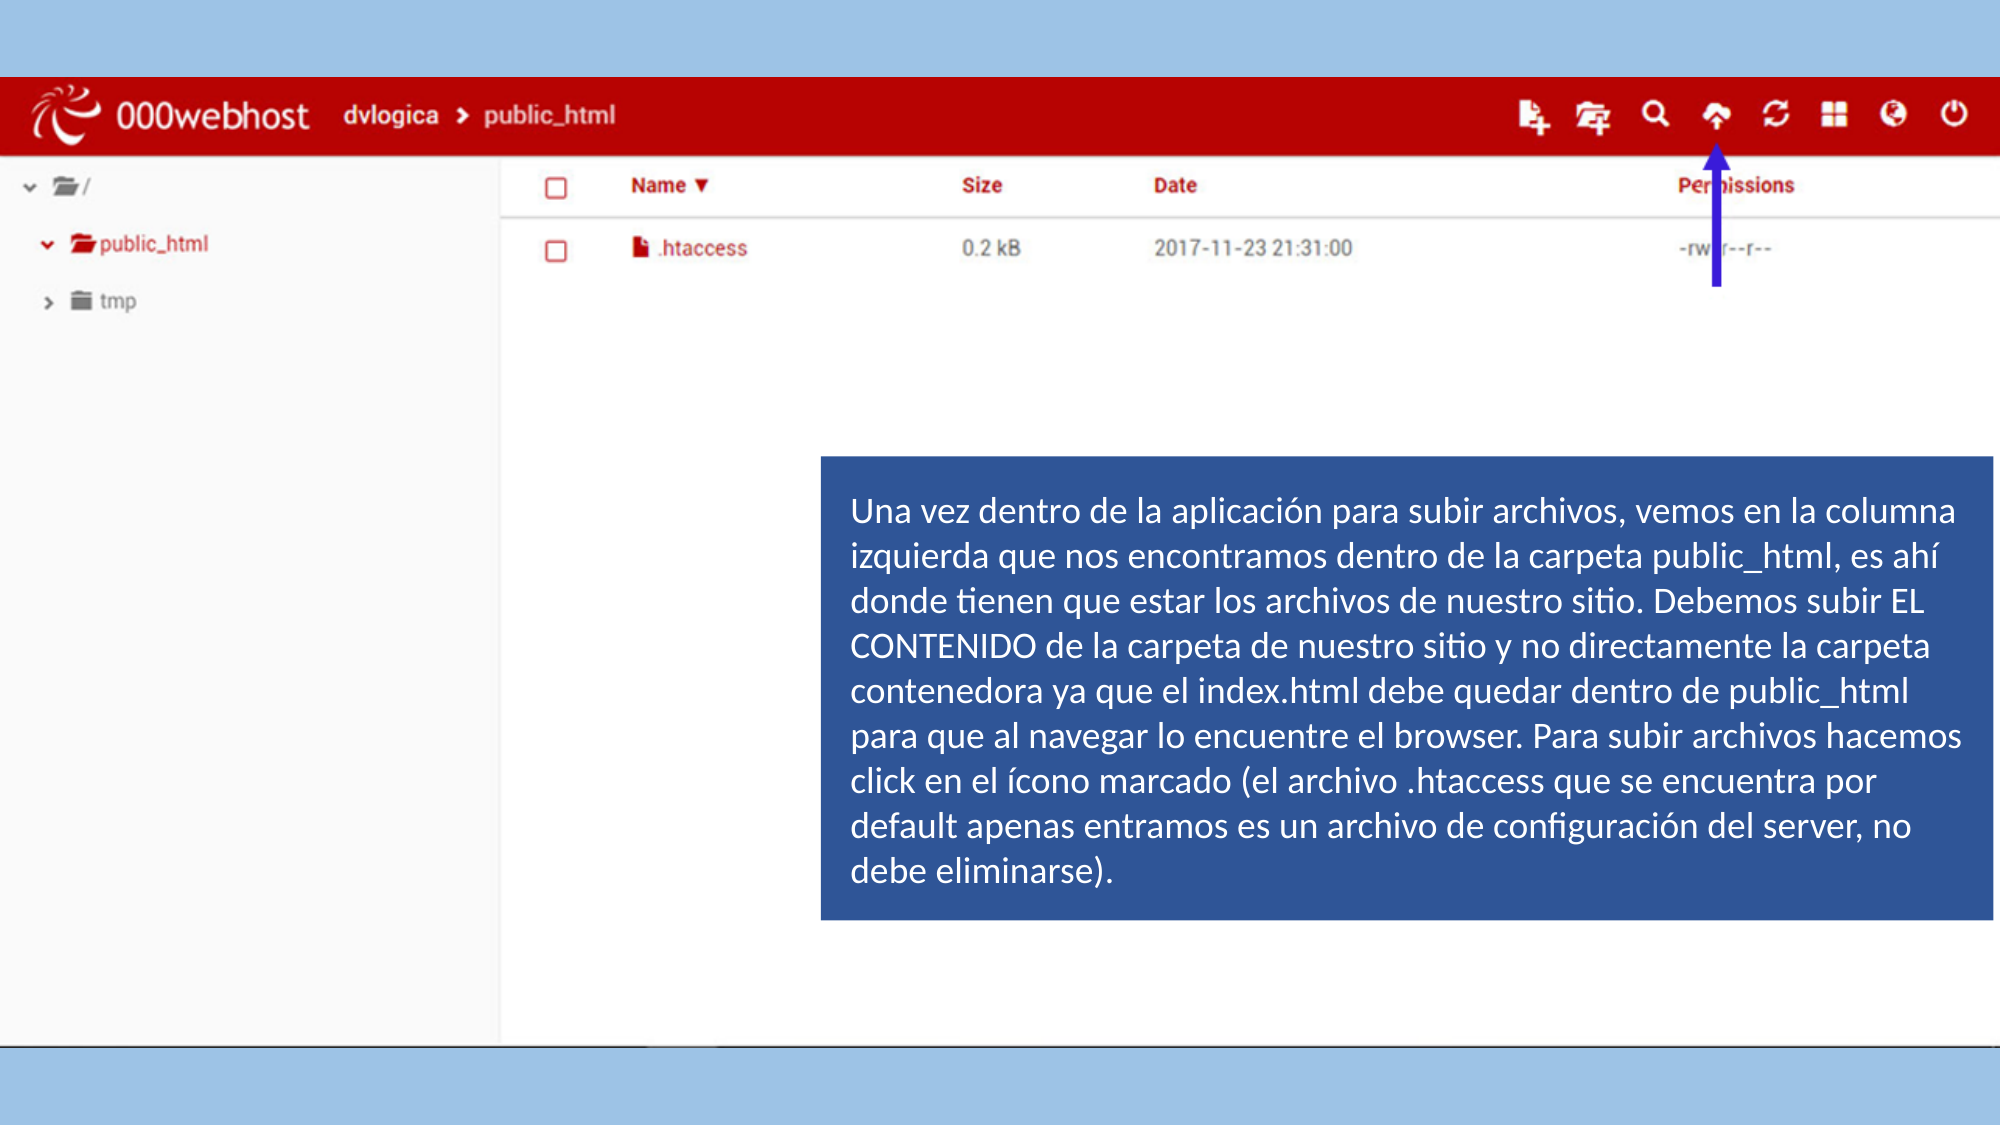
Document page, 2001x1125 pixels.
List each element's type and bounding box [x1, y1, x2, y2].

picture [0, 77, 2000, 1048]
